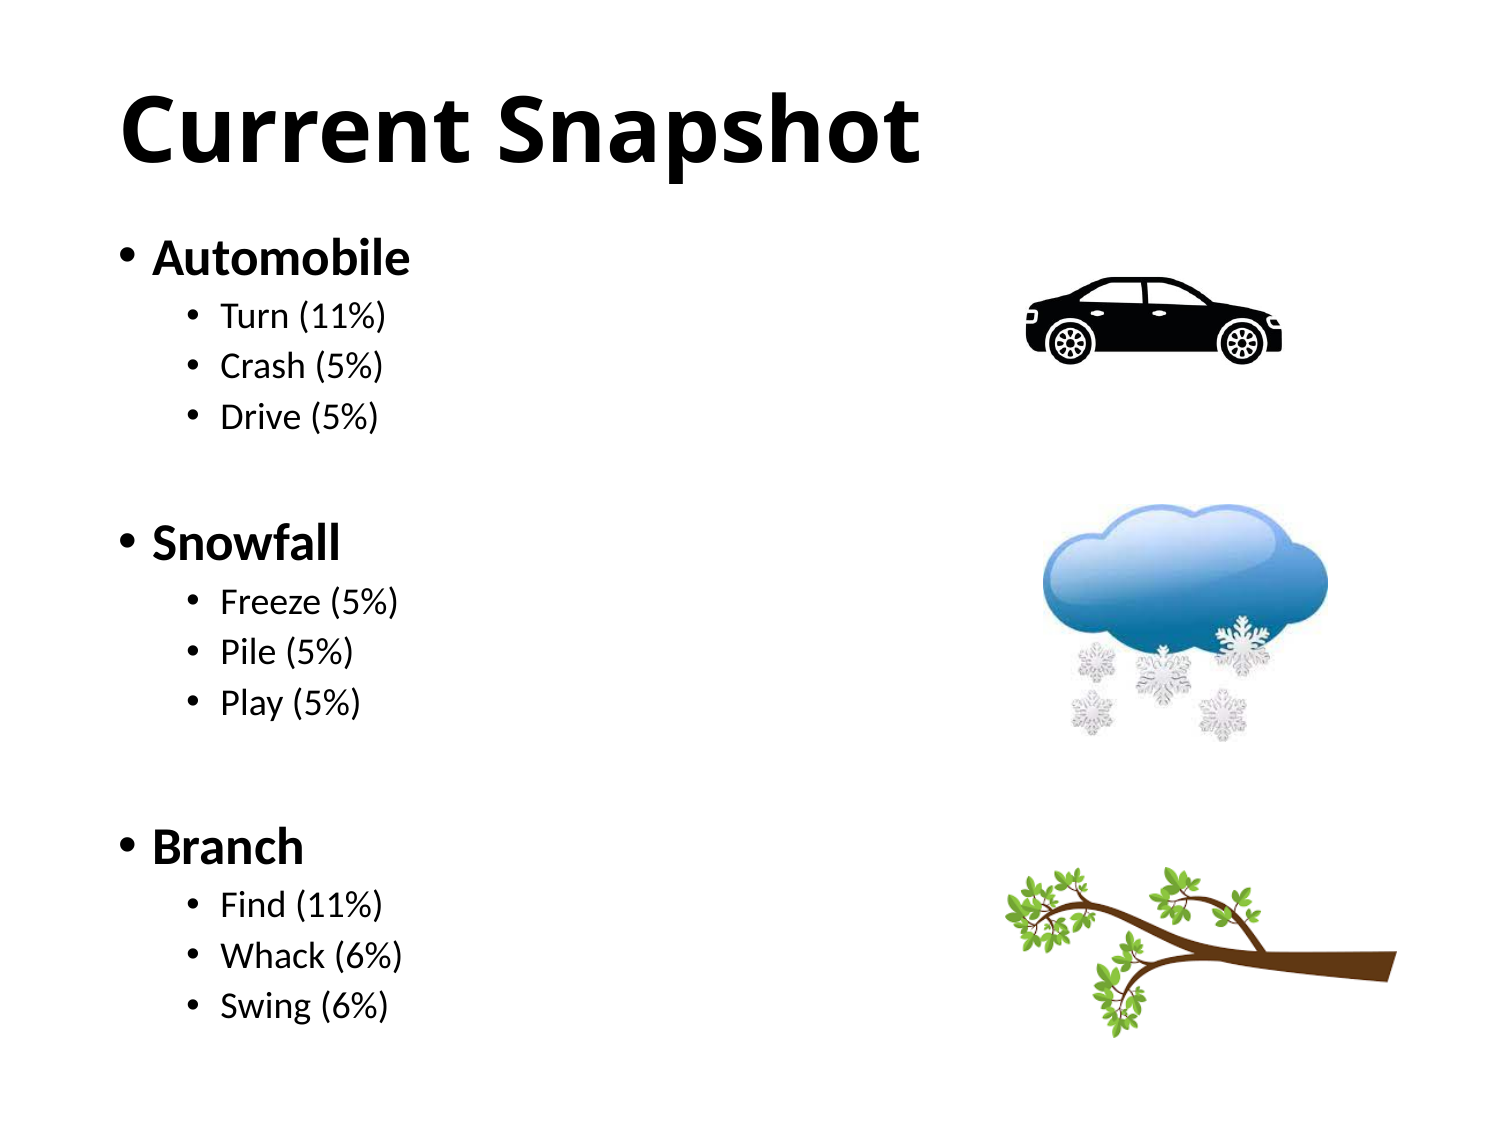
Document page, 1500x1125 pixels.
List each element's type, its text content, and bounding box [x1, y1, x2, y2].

title Current Snapshot [103, 24, 1397, 242]
picture [979, 146, 1328, 495]
list Automobile Turn (11%) Crash (5%) Drive (5%) Snowfall Freeze (5%) Pile (5%) Play (5%) Branch Find (11%) Whack (6%) Swing (6%) [103, 242, 1397, 1038]
picture [1042, 504, 1328, 742]
picture [1005, 867, 1397, 1038]
